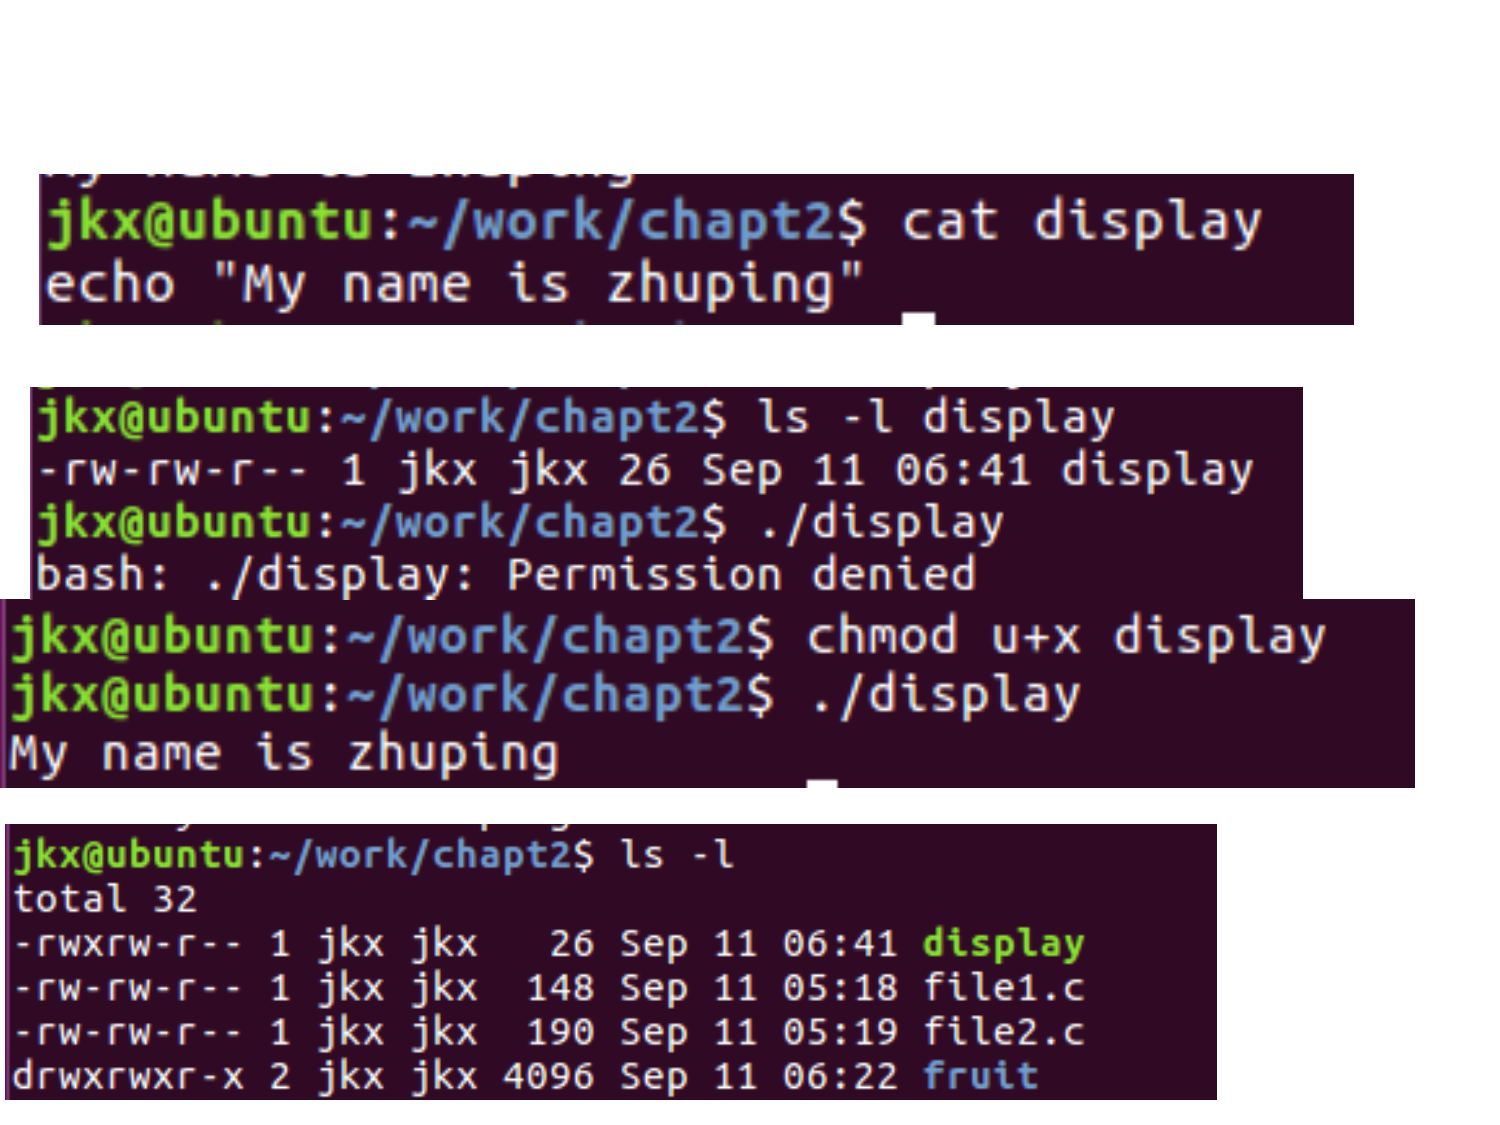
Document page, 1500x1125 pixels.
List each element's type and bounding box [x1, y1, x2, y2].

picture [5, 824, 1218, 1101]
picture [0, 387, 1415, 788]
picture [39, 174, 1354, 326]
